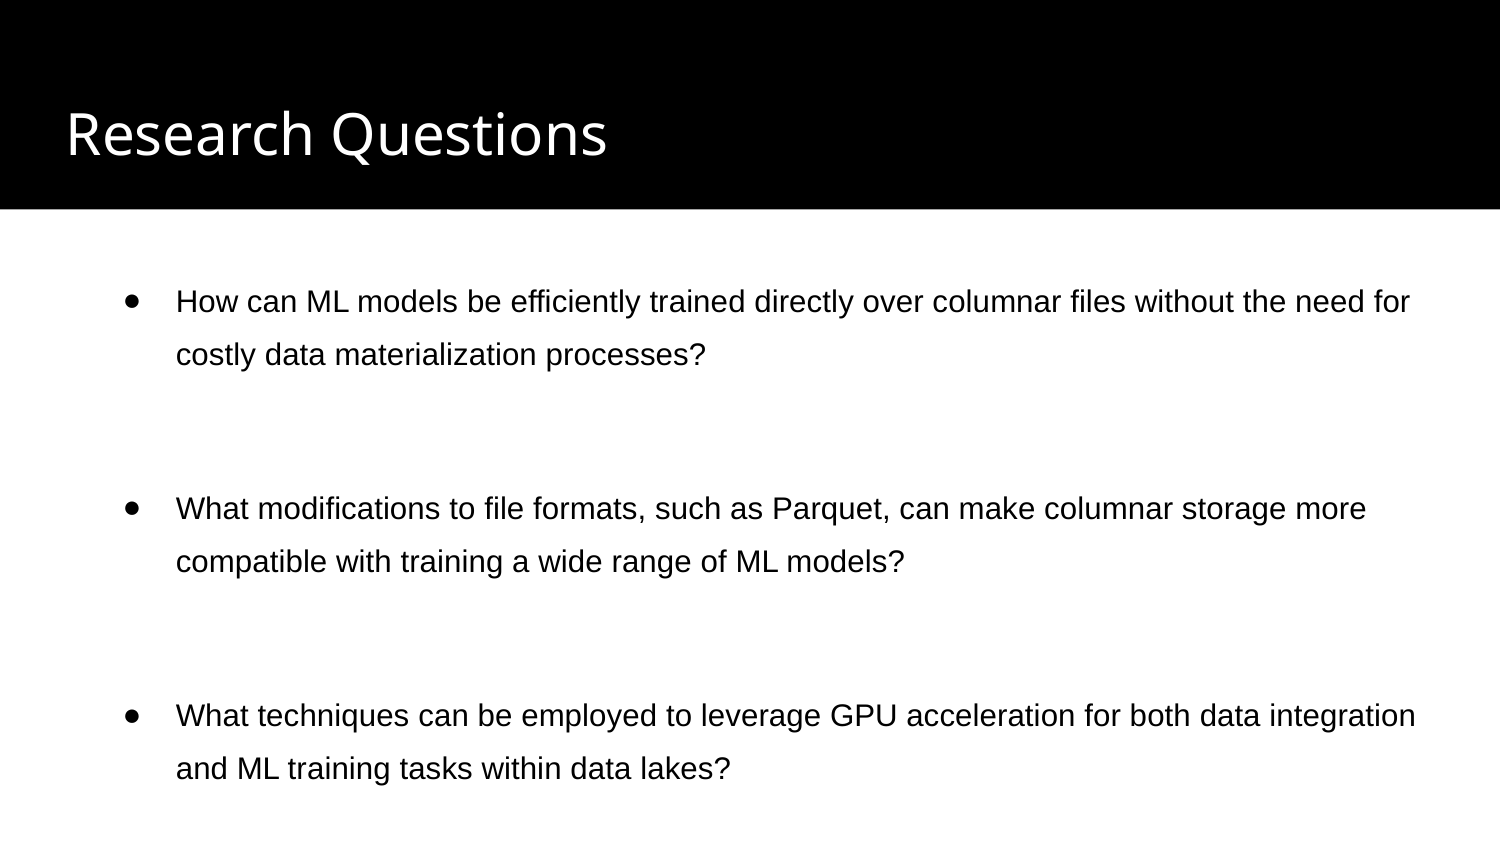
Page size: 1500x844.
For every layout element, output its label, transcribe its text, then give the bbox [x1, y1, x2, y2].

text_box Research Questions [51, 82, 1449, 185]
text_box How can ML models be efficiently trained directly over columnar files without the need for costly data materialization processes? What modifications to file formats, such as Parquet, can make columnar storage more compatible with training a wide range of ML models? What techniques can be employed to leverage GPU acceleration for both data integration and ML training tasks within data lakes? [86, 251, 1446, 755]
